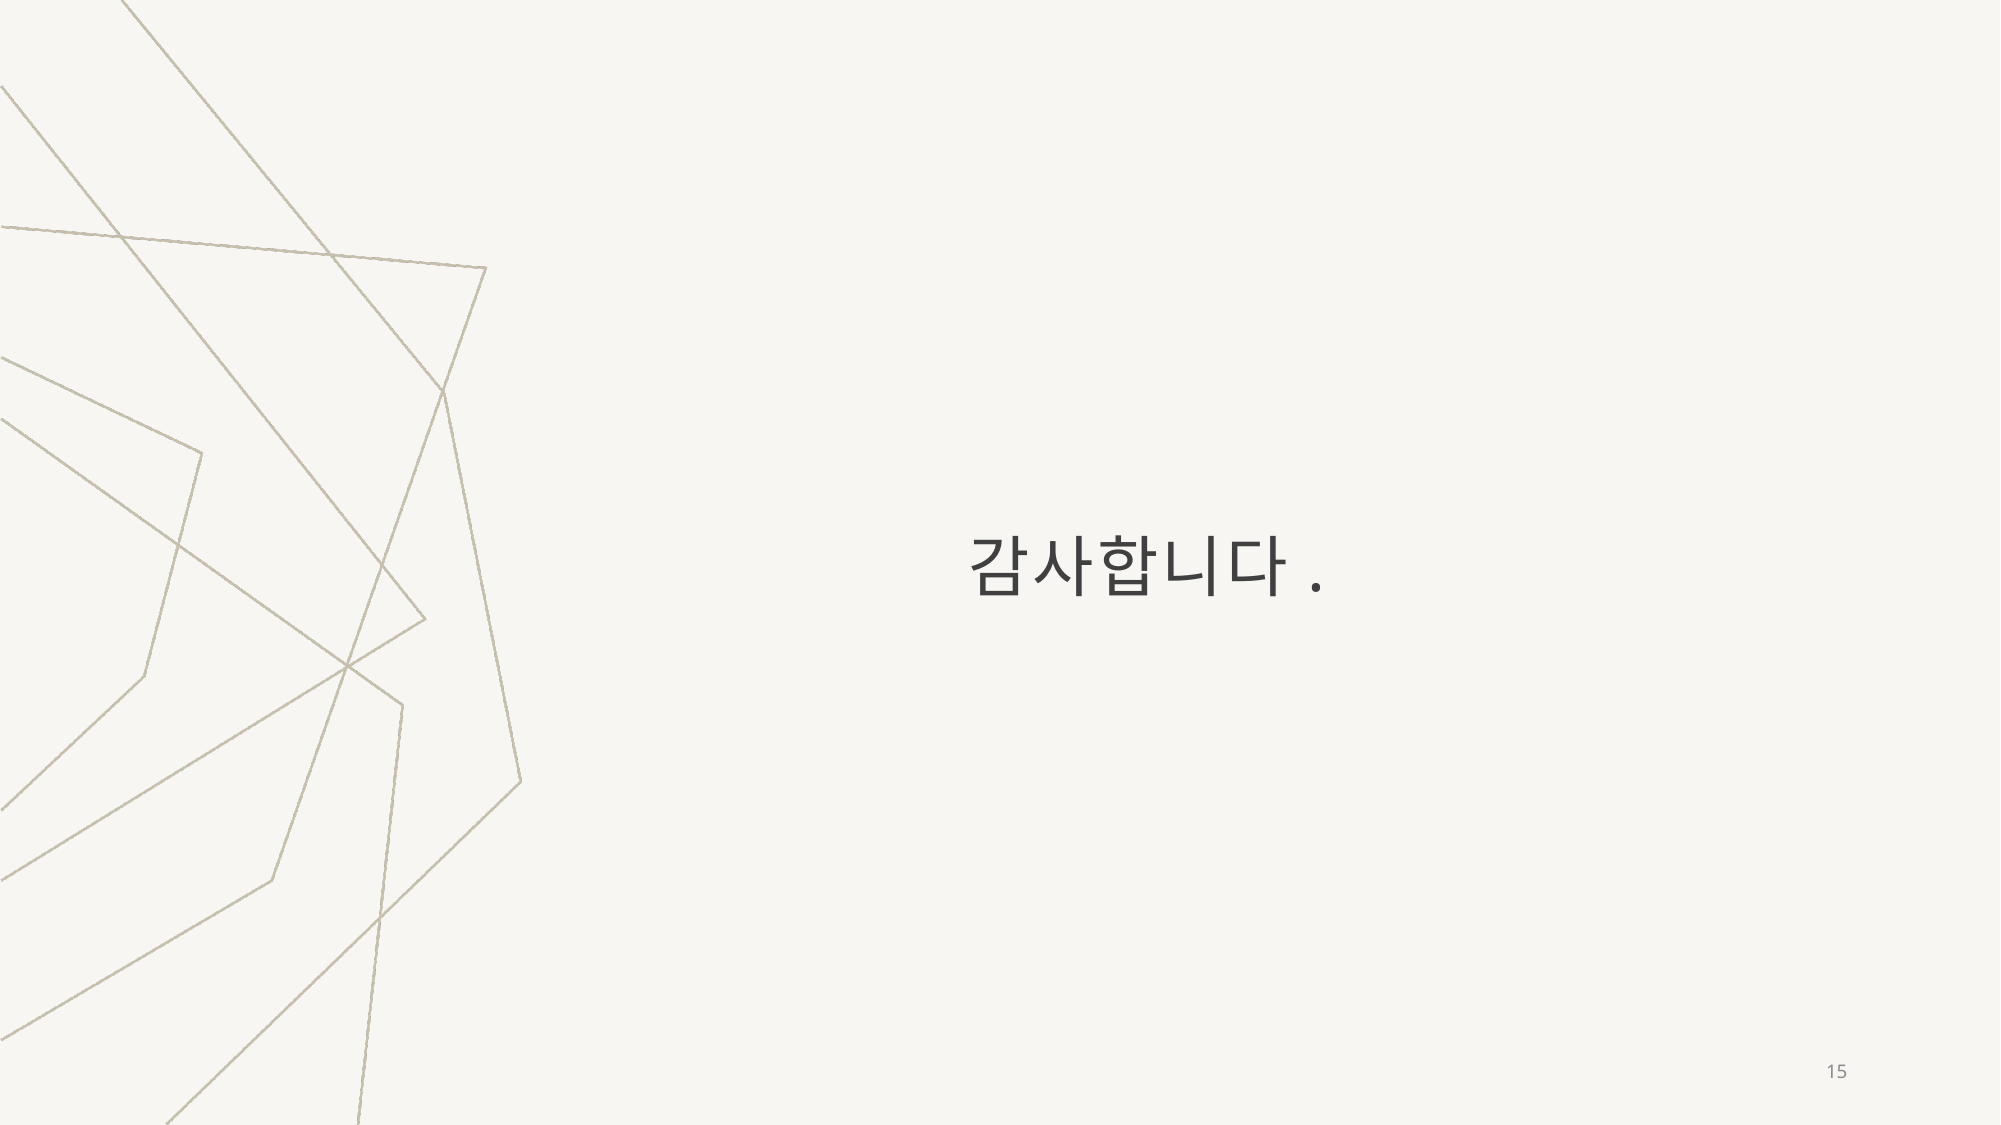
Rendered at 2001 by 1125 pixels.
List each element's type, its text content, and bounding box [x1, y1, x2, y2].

slide_number 15 [1571, 1042, 1863, 1103]
picture [0, 0, 522, 1125]
title 감사합니다. [953, 511, 1639, 614]
